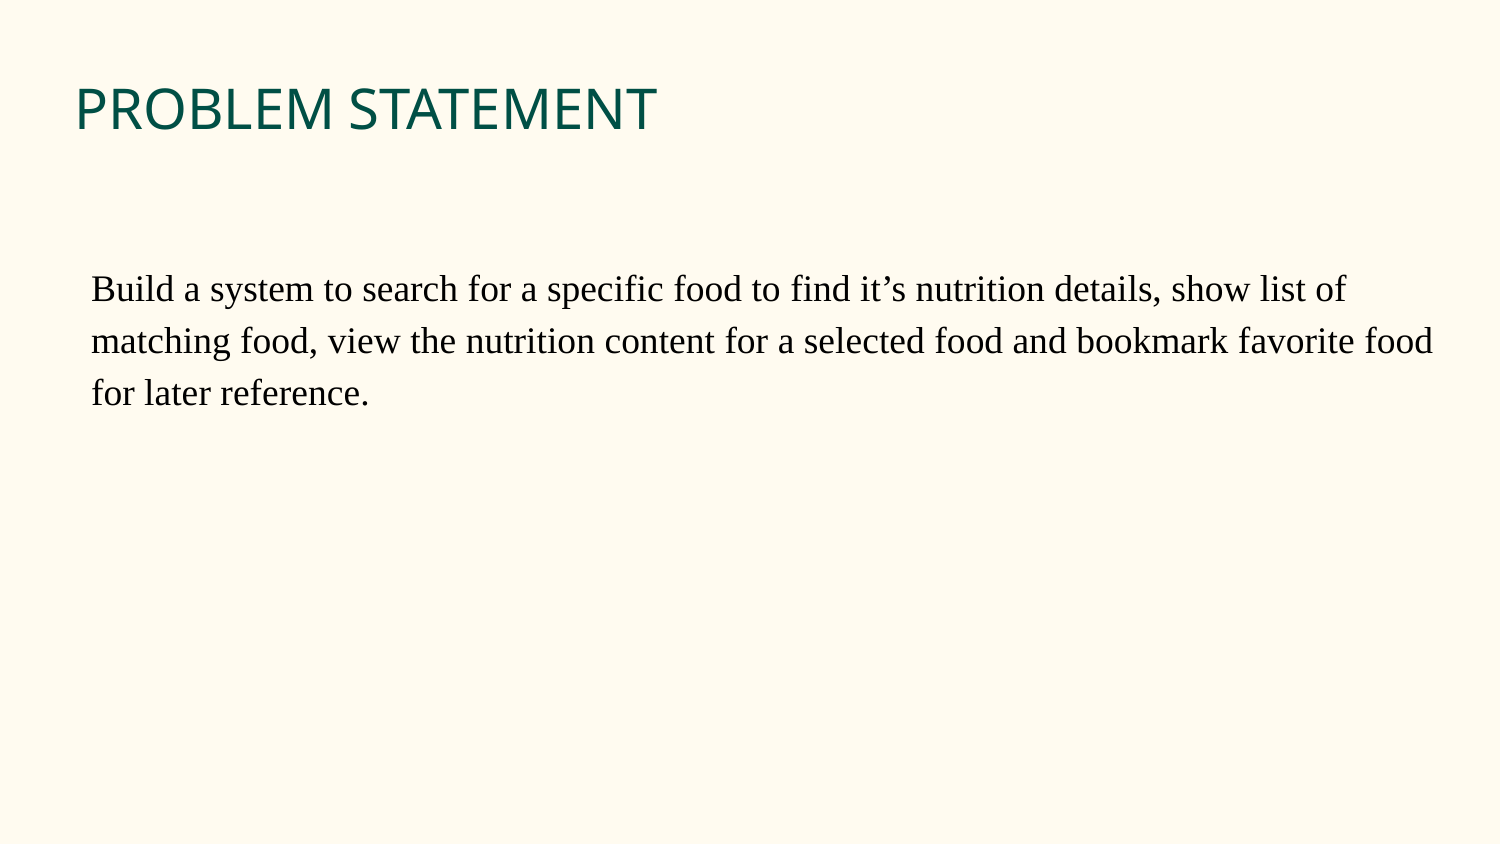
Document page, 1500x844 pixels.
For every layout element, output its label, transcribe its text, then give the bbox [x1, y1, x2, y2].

title PROBLEM STATEMENT [59, 32, 1079, 157]
list Build a system to search for a specific food to find it’s nutrition details, show list of matching food, view the nutrition content for a selected food and bookmark favorite food for later reference. [51, 242, 1455, 750]
